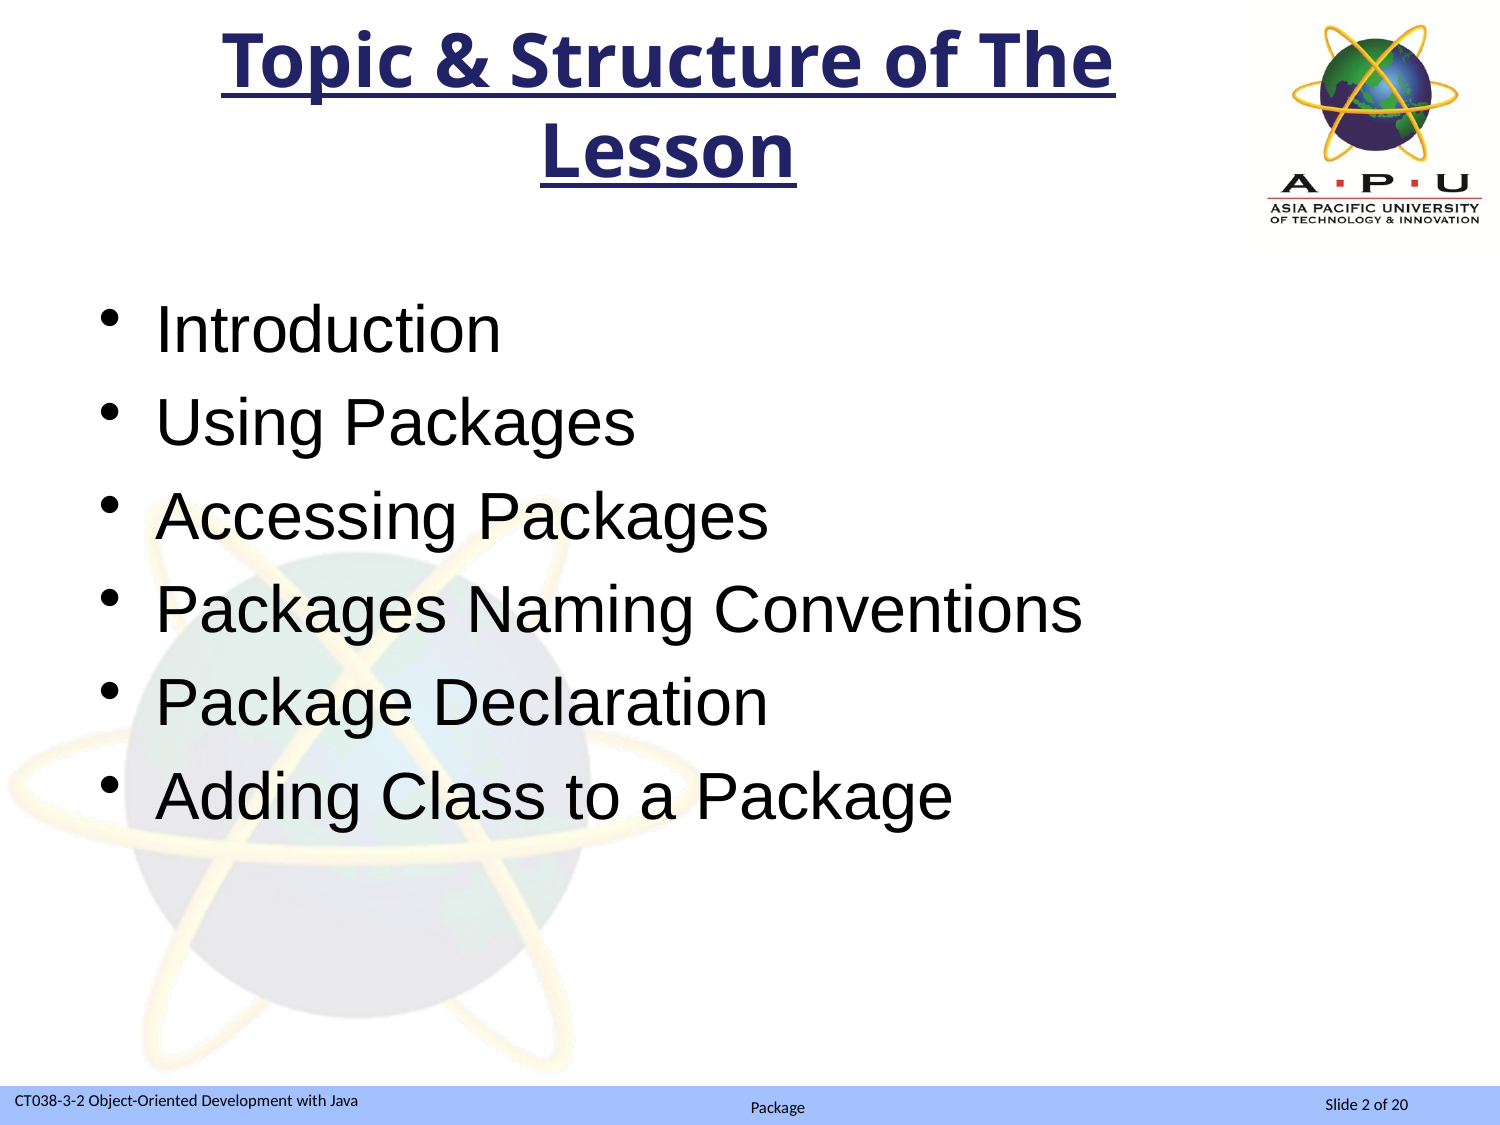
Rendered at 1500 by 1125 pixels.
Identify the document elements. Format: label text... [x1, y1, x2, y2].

list Introduction Using Packages Accessing Packages Packages Naming Conventions Package Declaration Adding Class to a Package [83, 278, 1434, 1021]
picture [1251, 0, 1500, 249]
title Topic & Structure of The Lesson [96, 0, 1241, 204]
